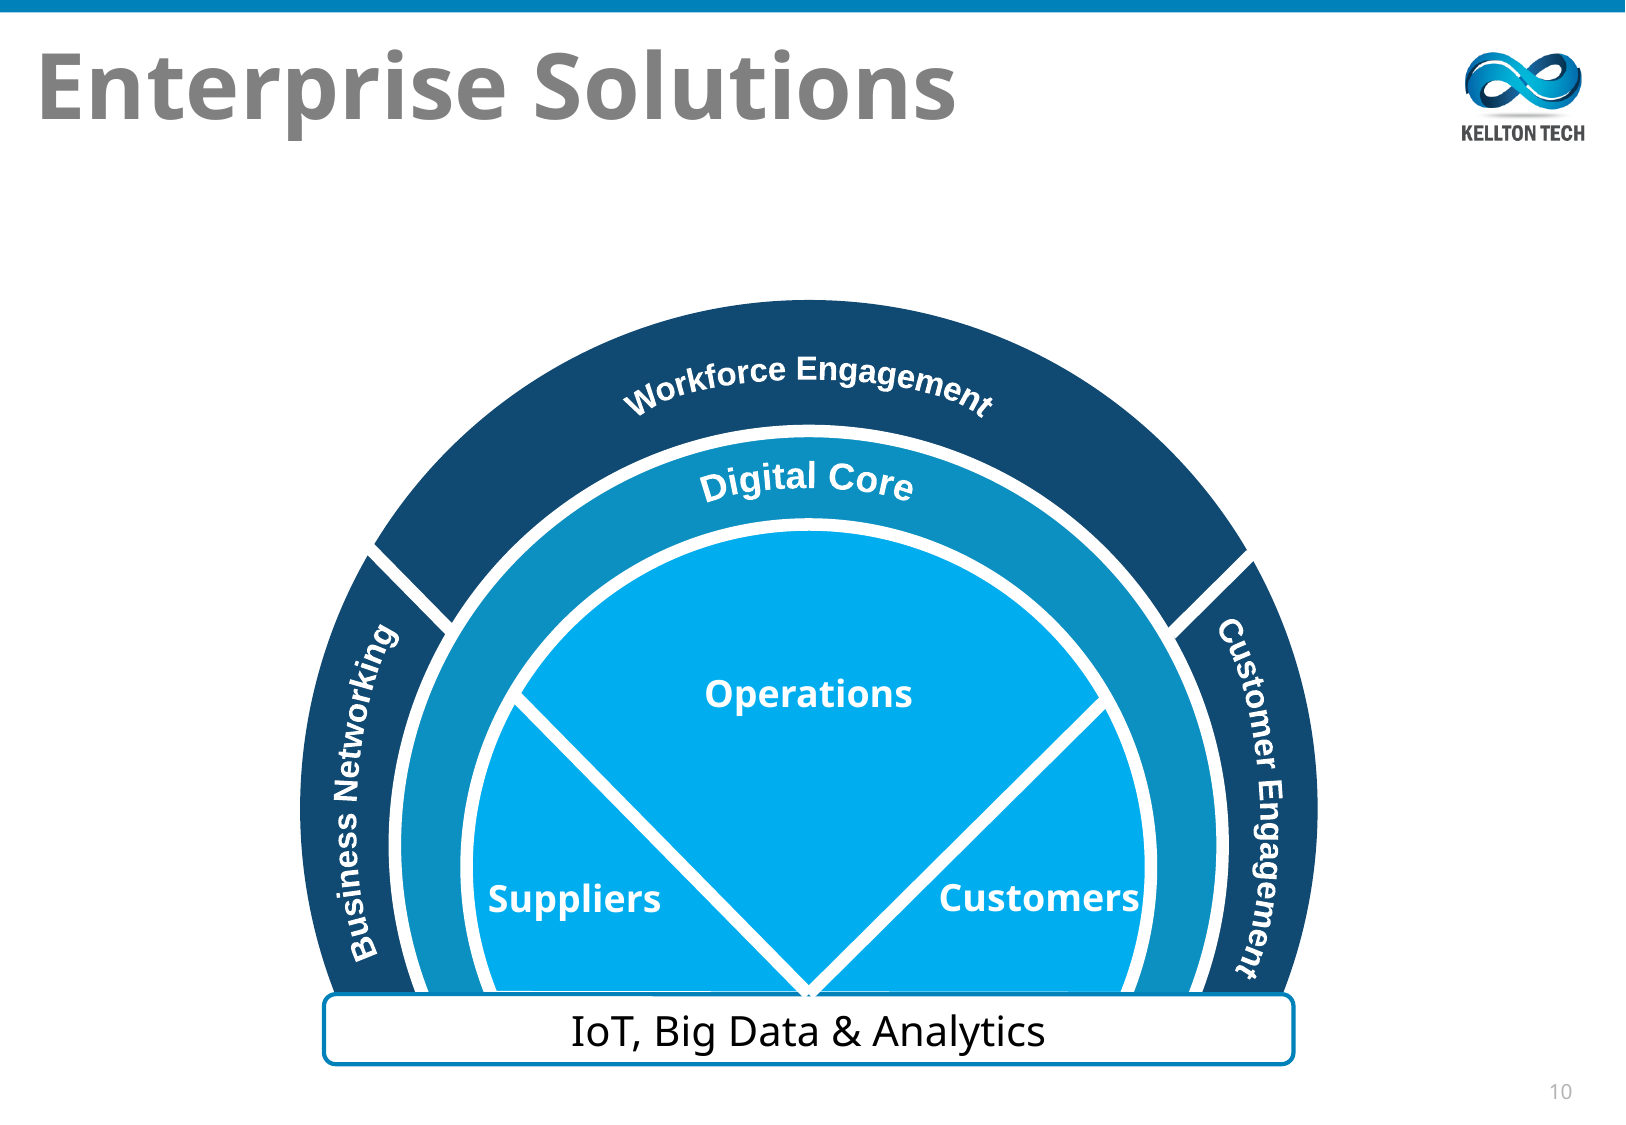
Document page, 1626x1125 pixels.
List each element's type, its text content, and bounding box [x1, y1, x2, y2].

picture [1570, 49, 1588, 144]
title Enterprise Solutions [19, 20, 1570, 208]
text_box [299, 299, 1318, 1125]
slide_number 10 [1462, 1072, 1588, 1113]
